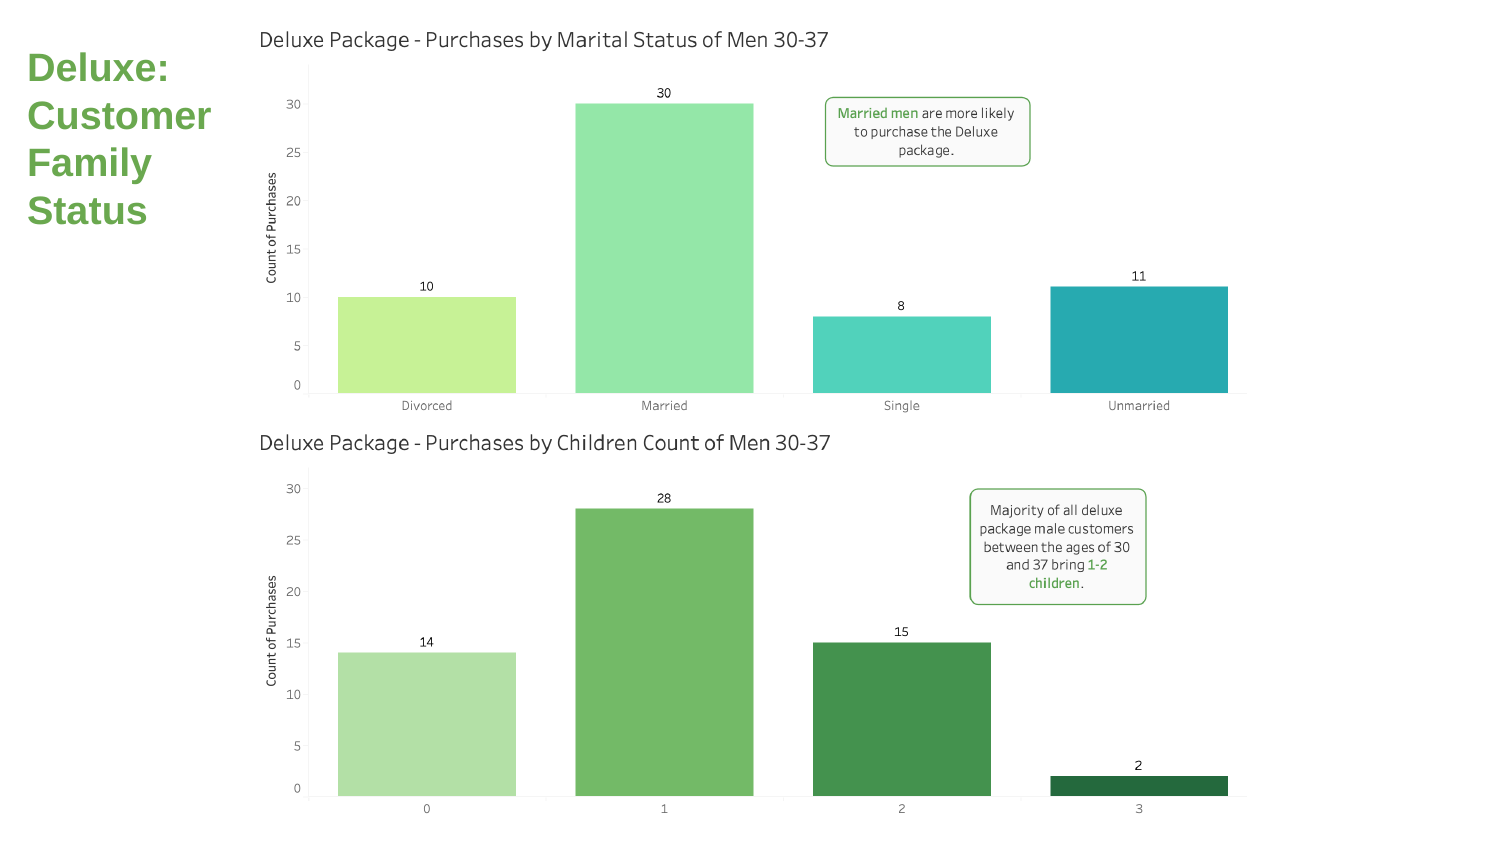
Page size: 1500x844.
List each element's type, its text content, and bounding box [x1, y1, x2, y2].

text_box Deluxe: Customer Family Status [12, 27, 229, 274]
picture [253, 24, 1247, 819]
